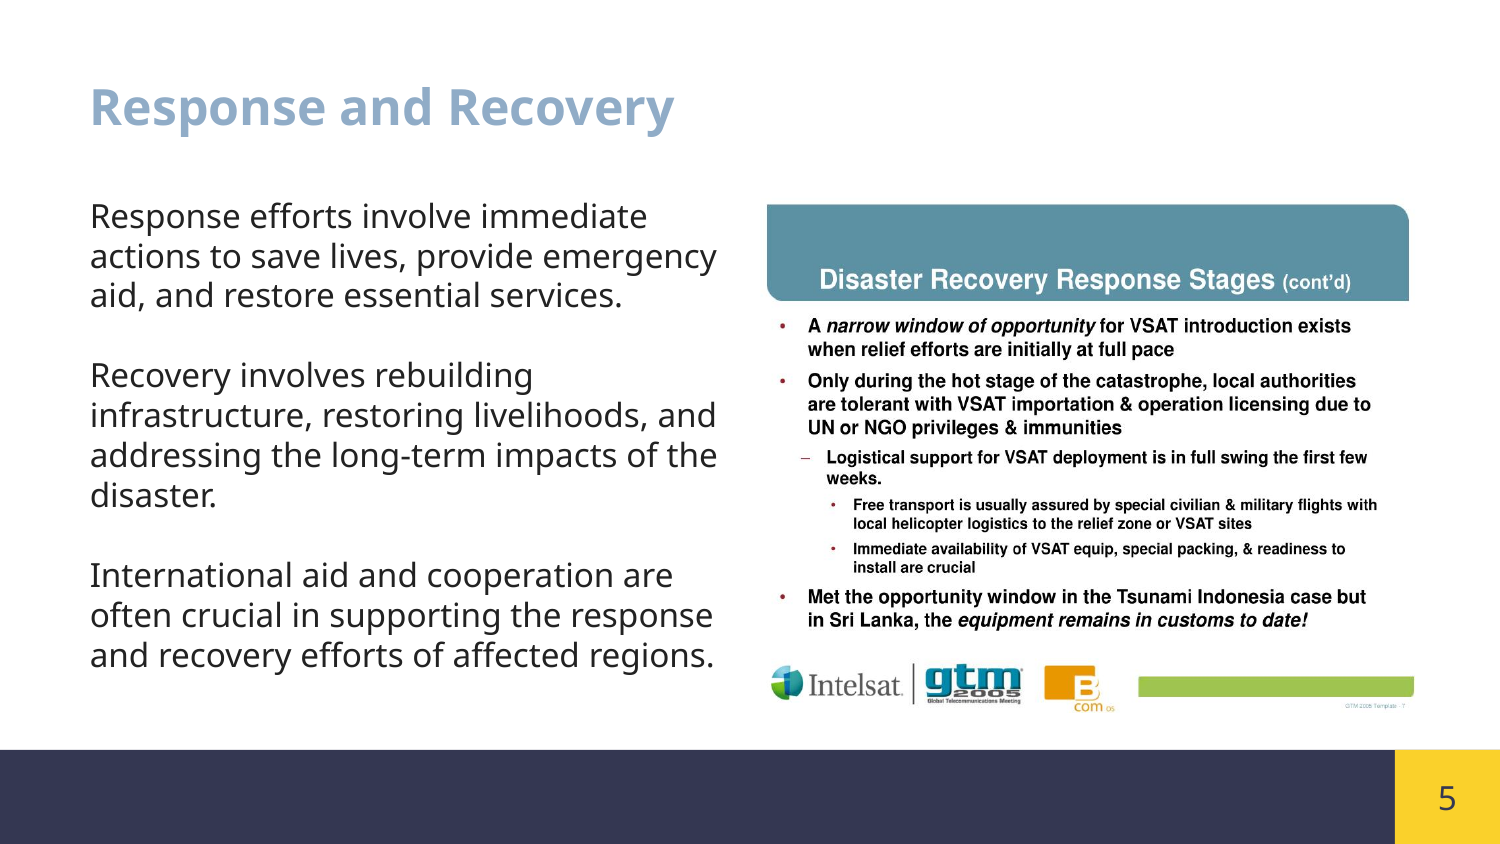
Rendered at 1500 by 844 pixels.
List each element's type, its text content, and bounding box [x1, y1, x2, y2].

text_box 5 [1394, 749, 1500, 844]
picture [749, 187, 1425, 713]
text_box [0, 749, 1394, 844]
text_box Response and Recovery [74, 37, 1425, 173]
text_box Response efforts involve immediate actions to save lives, provide emergency aid, and restore essential services. Recovery involves rebuilding infrastructure, restoring livelihoods, and addressing the long-term impacts of the disaster. International aid and cooperation are often crucial in supporting the response and recovery efforts of affected regions. [74, 187, 749, 713]
